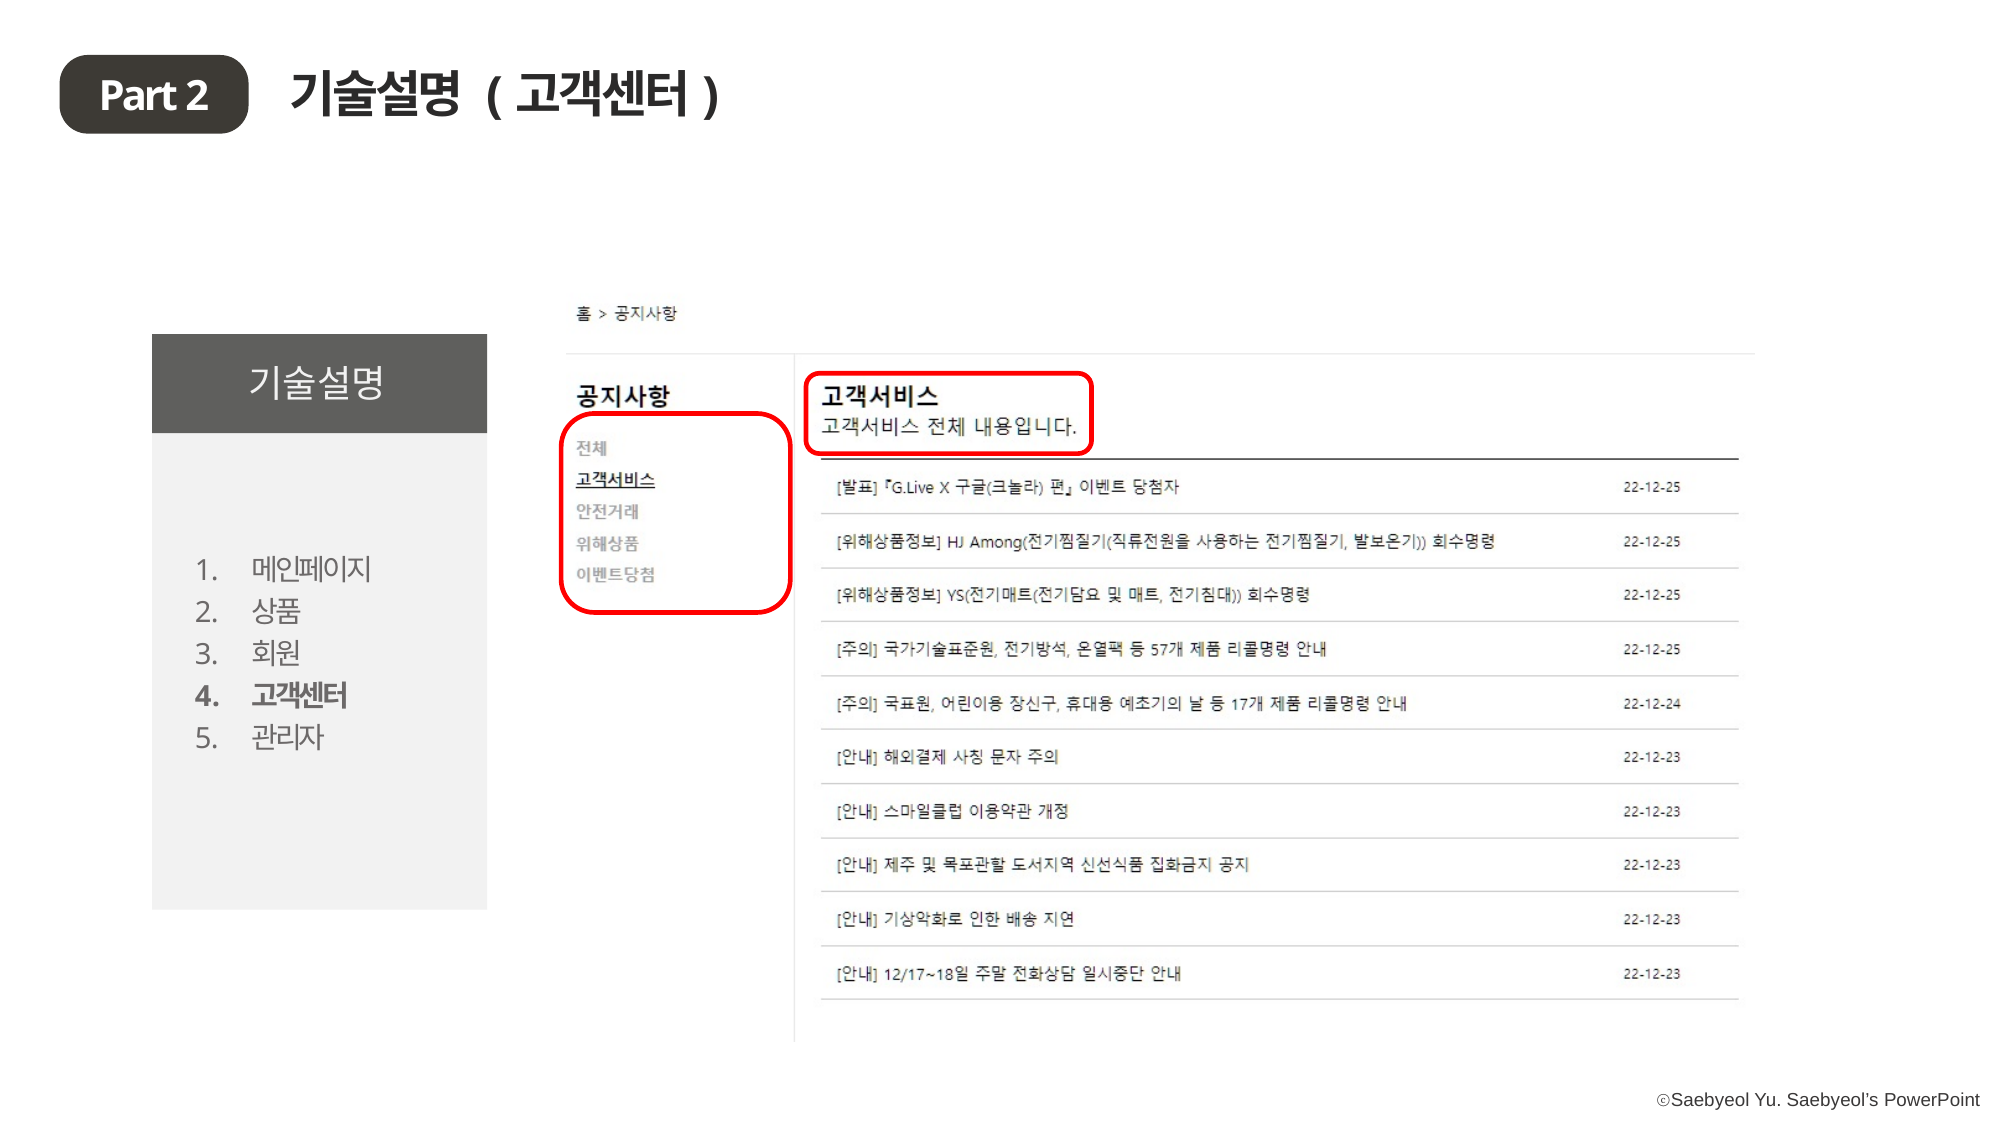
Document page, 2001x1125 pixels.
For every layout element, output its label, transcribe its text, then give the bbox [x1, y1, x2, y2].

picture [566, 274, 1755, 1042]
text_box 기술설명 [233, 352, 401, 413]
text_box [560, 427, 566, 599]
text_box 기술설명 (고객센터) [274, 54, 735, 130]
text_box [58, 53, 250, 135]
text_box [151, 434, 488, 911]
text_box 메인페이지 상품 회원 고객센터 관리자 [180, 536, 457, 804]
text_box Part 2 [84, 61, 225, 127]
text_box [151, 333, 488, 434]
